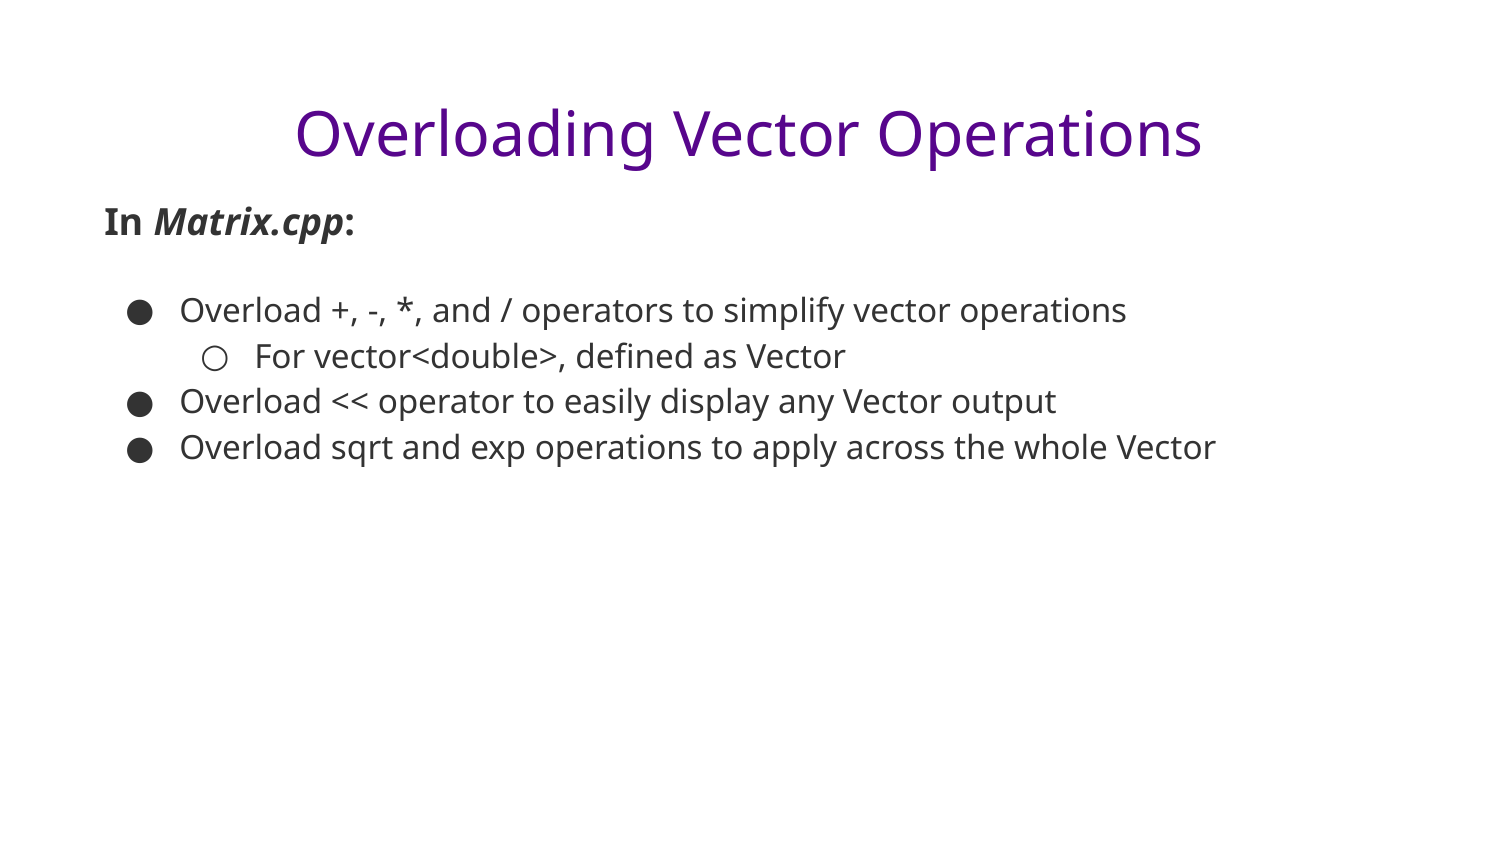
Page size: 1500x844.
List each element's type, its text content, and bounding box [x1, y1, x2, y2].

title Overloading Vector Operations [51, 67, 1449, 183]
text_box In Matrix.cpp: Overload +, -, *, and / operators to simplify vector operations For vector<double>, defined as Vector Overload << operator to easily display any Vector output Overload sqrt and exp operations to apply across the whole Vector [89, 182, 1372, 785]
